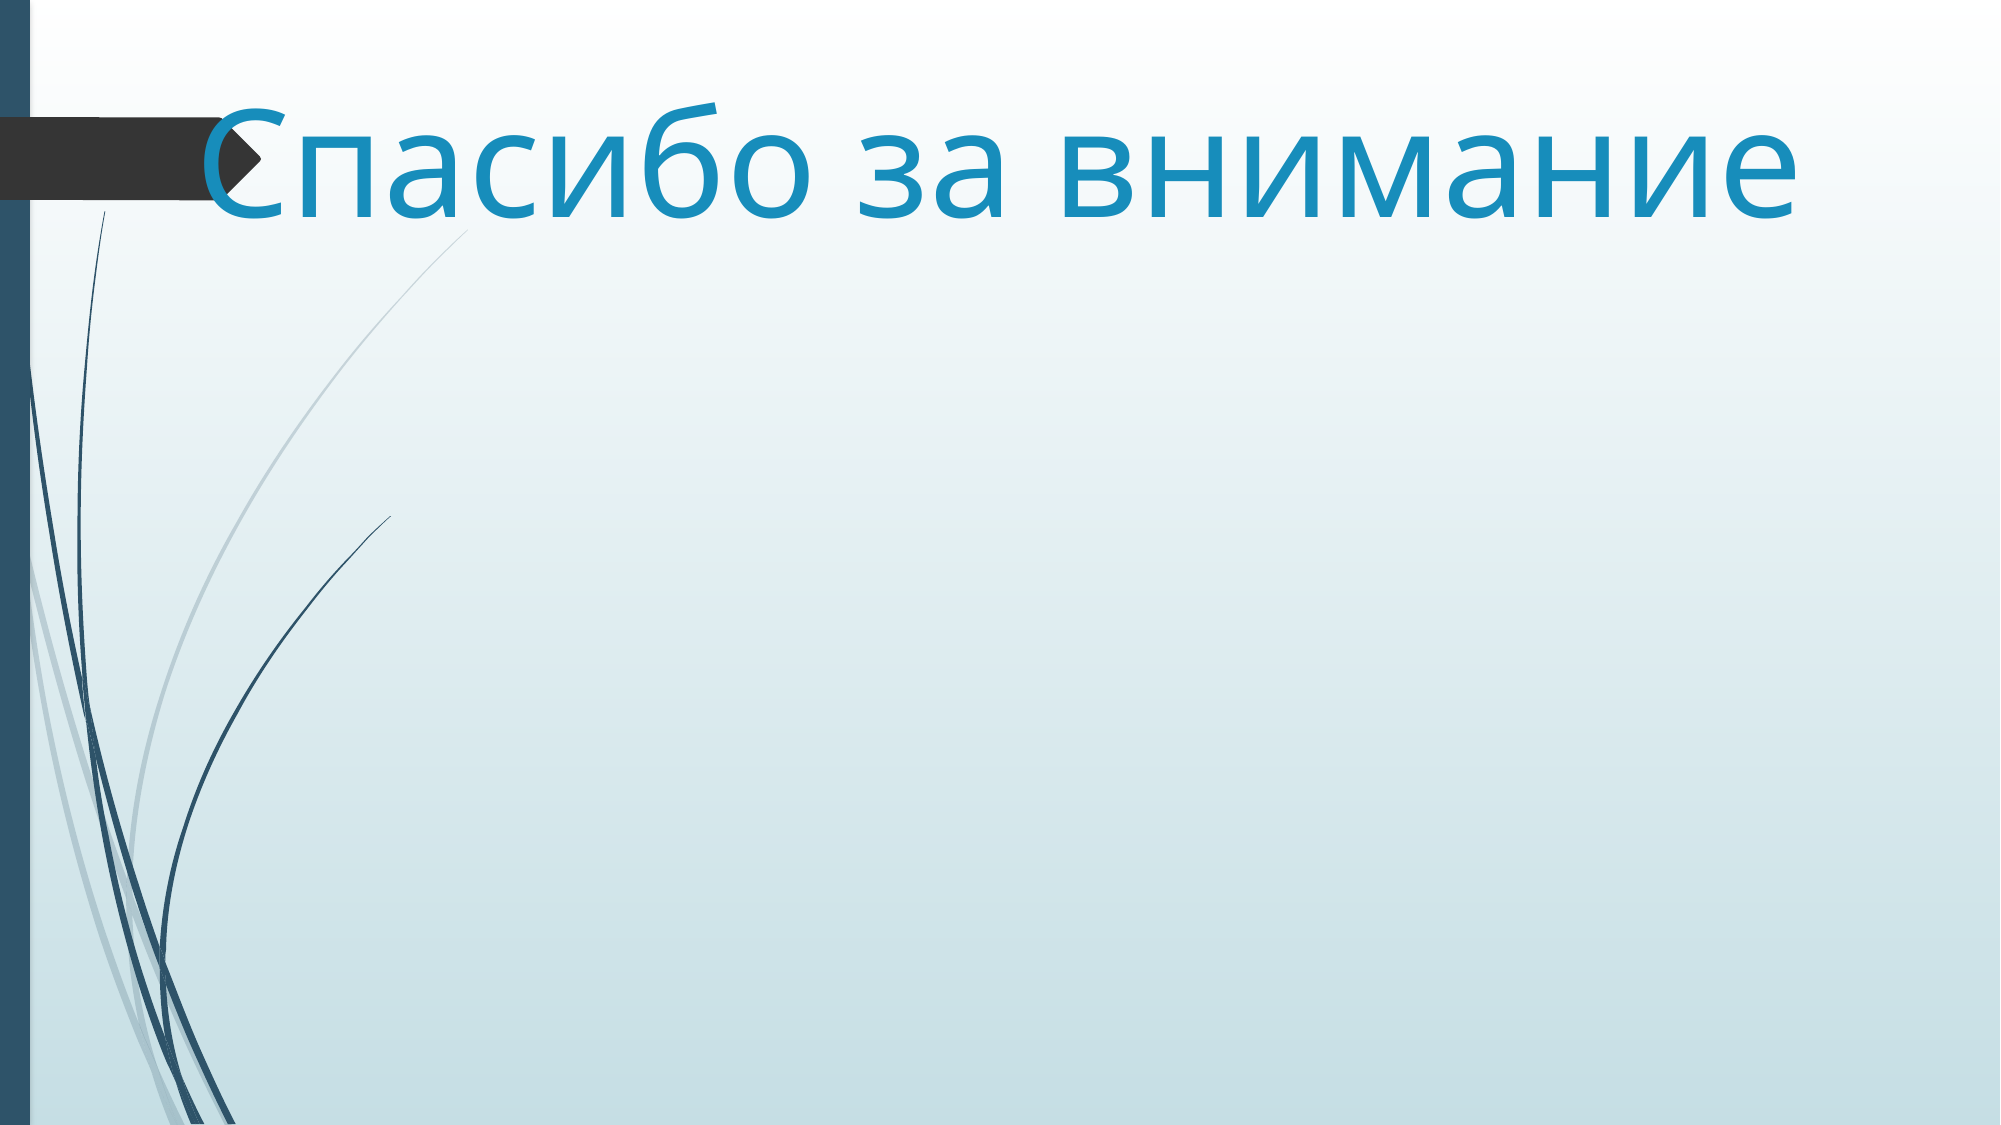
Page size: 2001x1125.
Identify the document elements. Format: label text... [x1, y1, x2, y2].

title Спасибо за внимание [137, 59, 1863, 1061]
